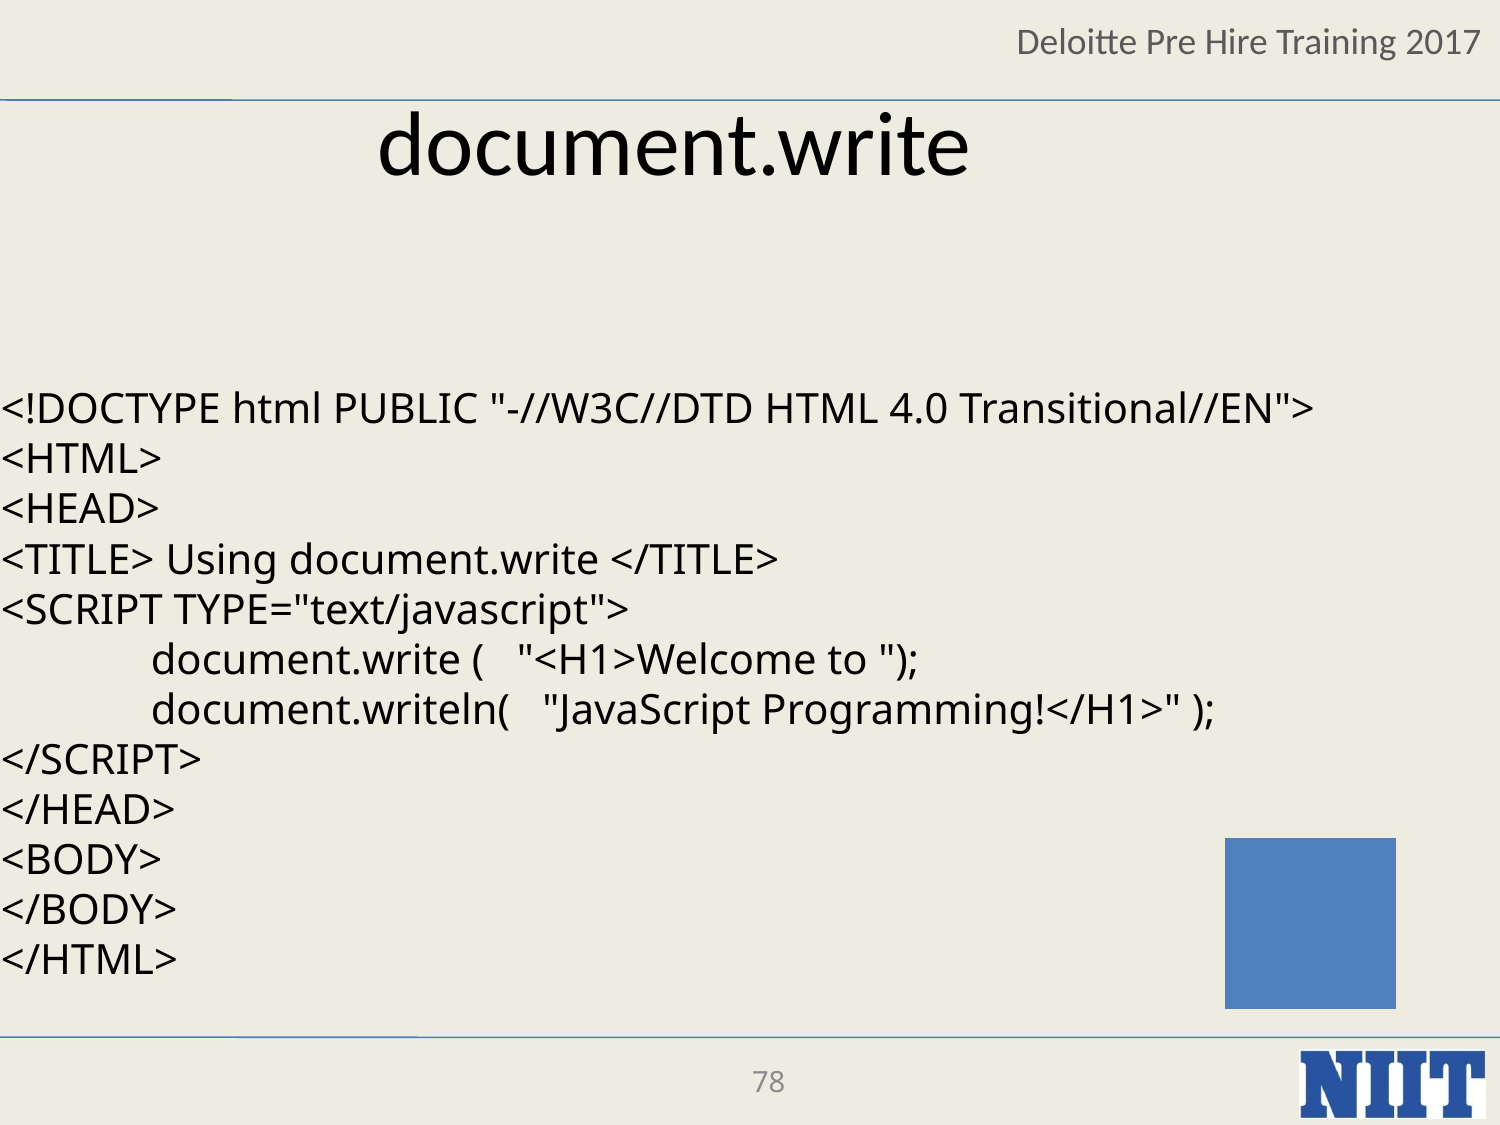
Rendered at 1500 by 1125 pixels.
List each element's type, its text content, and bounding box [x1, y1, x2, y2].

text_box <!DOCTYPE html PUBLIC "-//W3C//DTD HTML 4.0 Transitional//EN"> <HTML> <HEAD> <TITLE> Using document.write </TITLE> <SCRIPT TYPE="text/javascript"> document.write ( "<H1>Welcome to "); document.writeln( "JavaScript Programming!</H1>" ); </SCRIPT> </HEAD> <BODY> </BODY> </HTML> [0, 374, 1331, 990]
title document.write [0, 45, 1350, 233]
text_box [1224, 837, 1397, 1009]
picture [1299, 1049, 1486, 1119]
slide_number 78 [612, 1062, 925, 1103]
